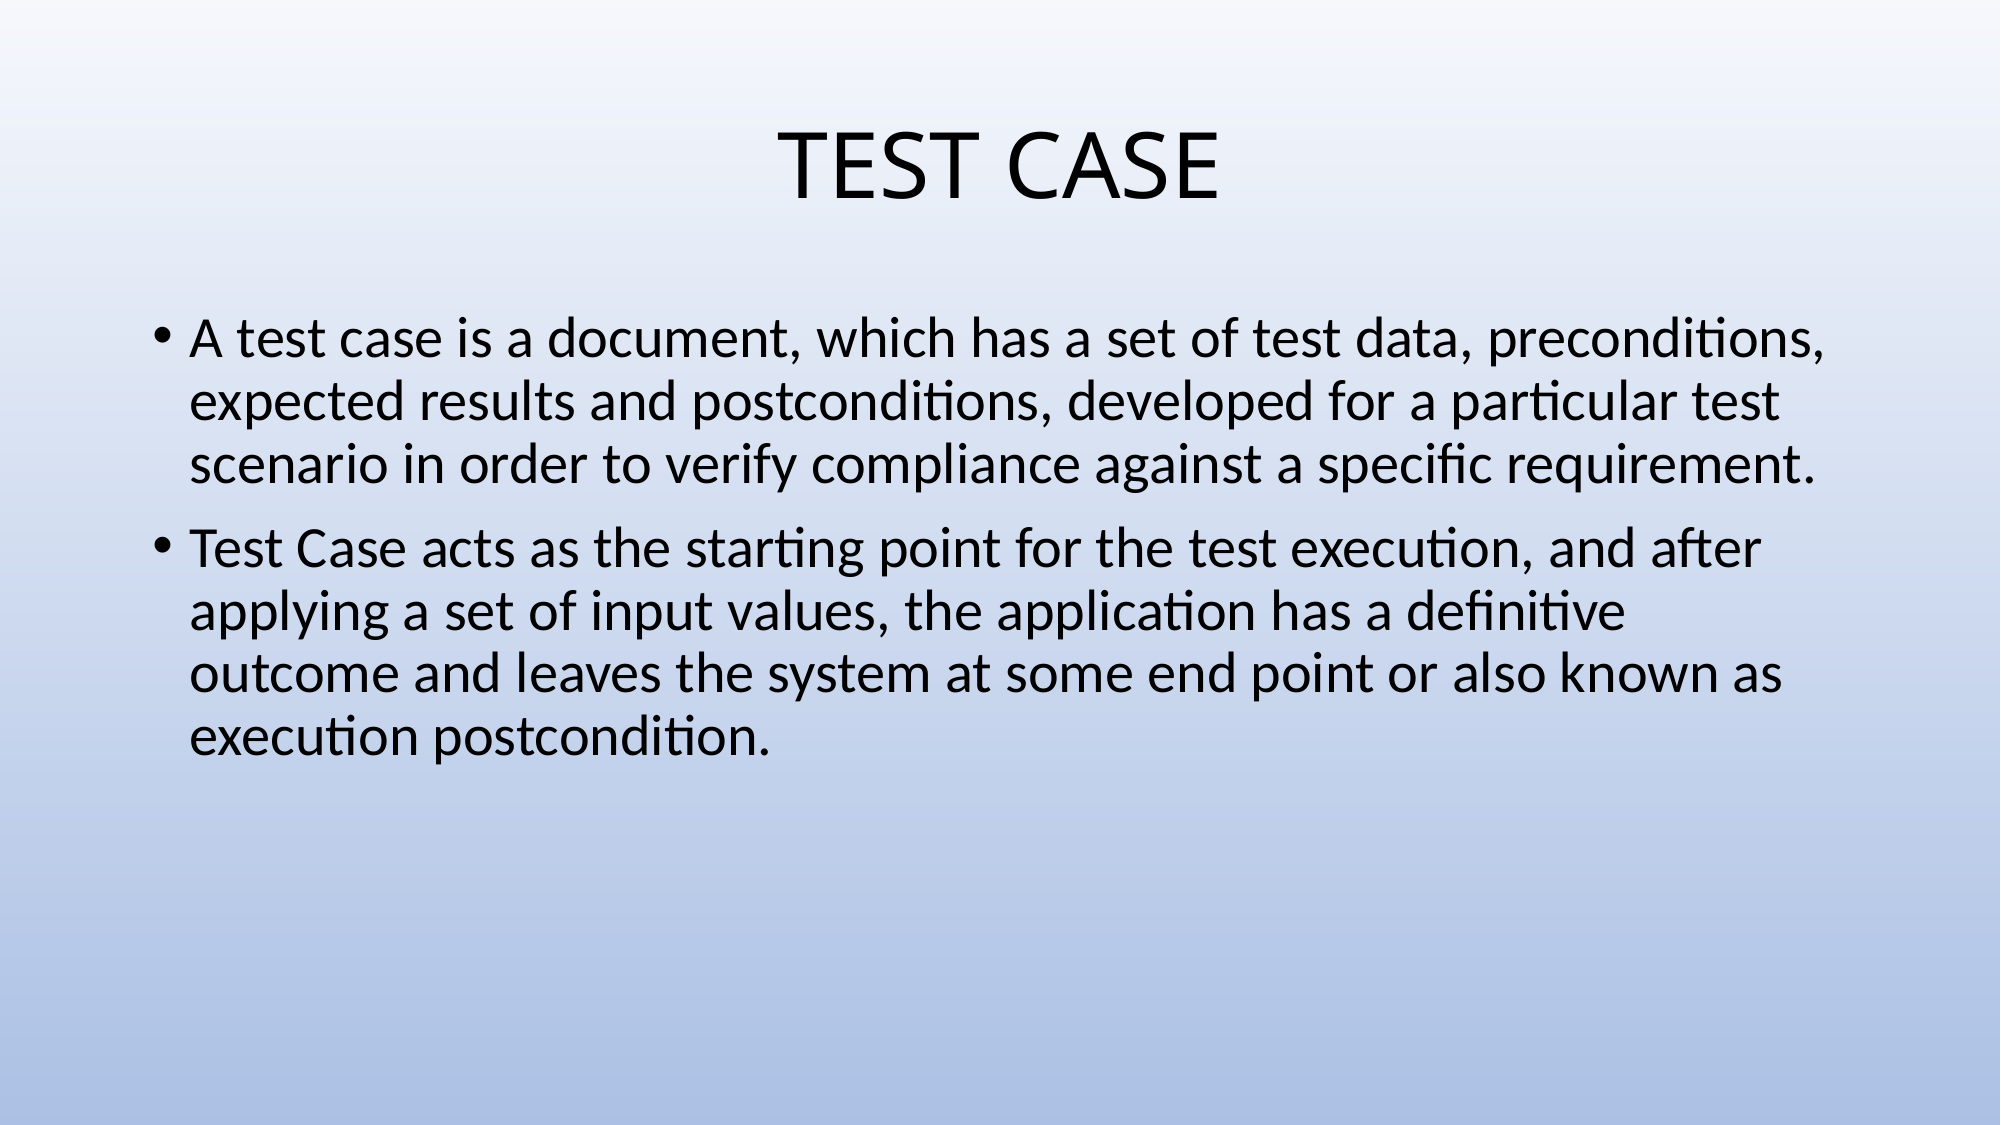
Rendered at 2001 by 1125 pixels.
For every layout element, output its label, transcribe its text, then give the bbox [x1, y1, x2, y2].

title TEST CASE [137, 59, 1863, 278]
list A test case is a document, which has a set of test data, preconditions, expected results and postconditions, developed for a particular test scenario in order to verify compliance against a specific requirement. Test Case acts as the starting point for the test execution, and after applying a set of input values, the application has a definitive outcome and leaves the system at some end point or also known as execution postcondition. [137, 299, 1863, 1014]
